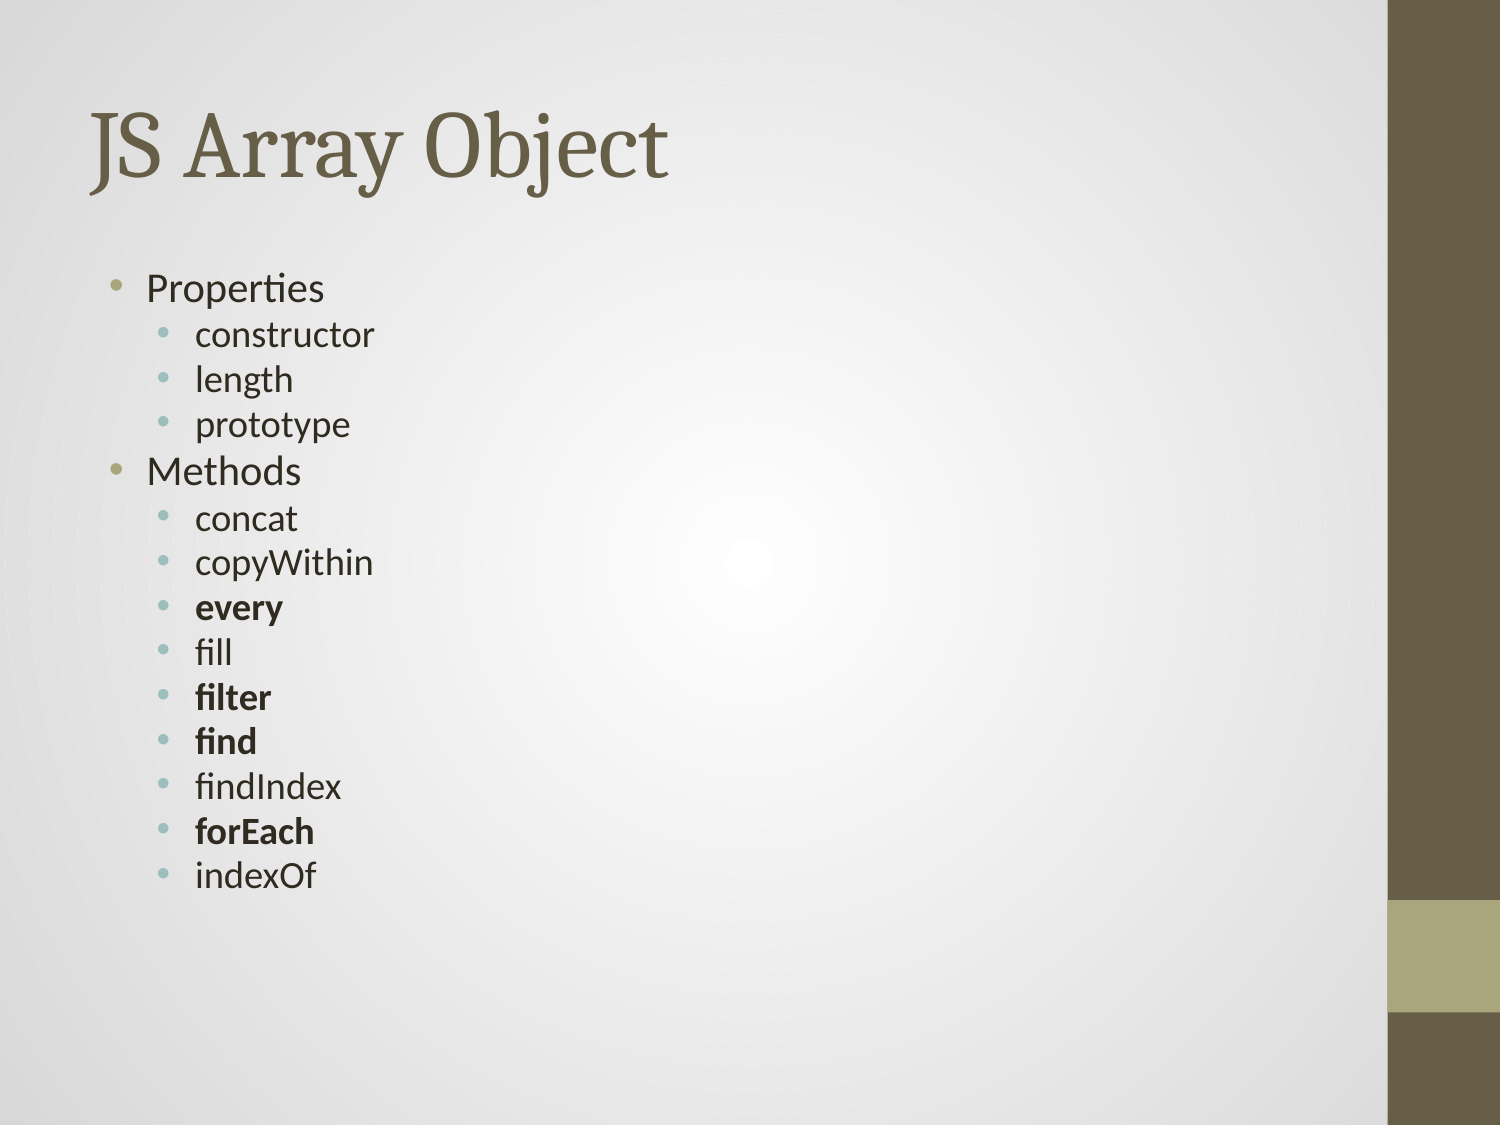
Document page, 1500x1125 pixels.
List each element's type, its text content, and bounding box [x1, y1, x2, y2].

title JS Array Object [75, 45, 1325, 233]
list Properties constructor length prototype Methods concat copyWithin every fill filter find findIndex forEach indexOf isArray join lastIndexOf map pop push reduce reduceRight reverse shift slice some sort splice toString unshift valueOf [75, 262, 1325, 1050]
